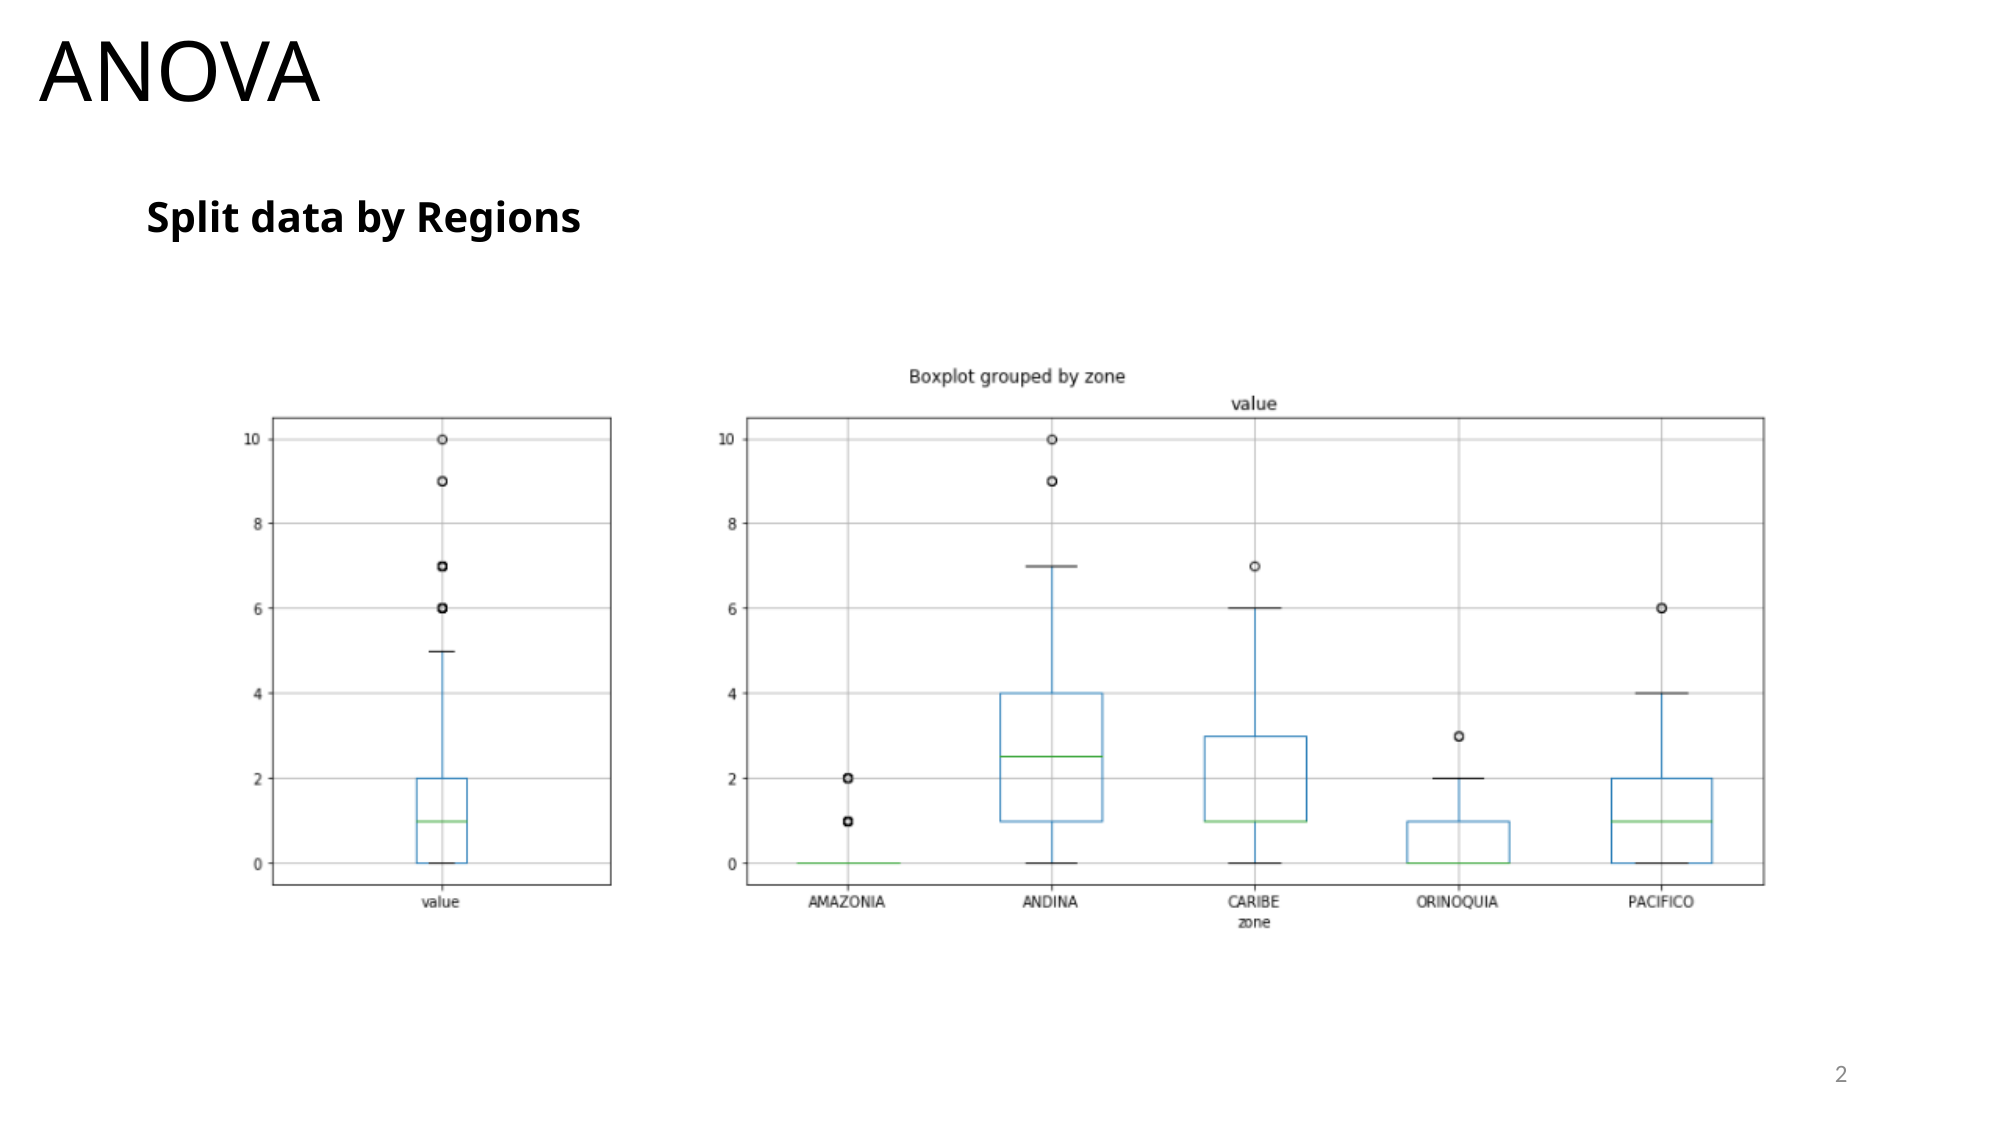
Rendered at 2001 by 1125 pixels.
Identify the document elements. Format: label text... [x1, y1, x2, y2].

slide_number 2 [1412, 1042, 1863, 1103]
text_box Split data by Regions [146, 190, 1975, 241]
text_box ANOVA [24, 0, 1975, 149]
picture [232, 360, 1783, 933]
